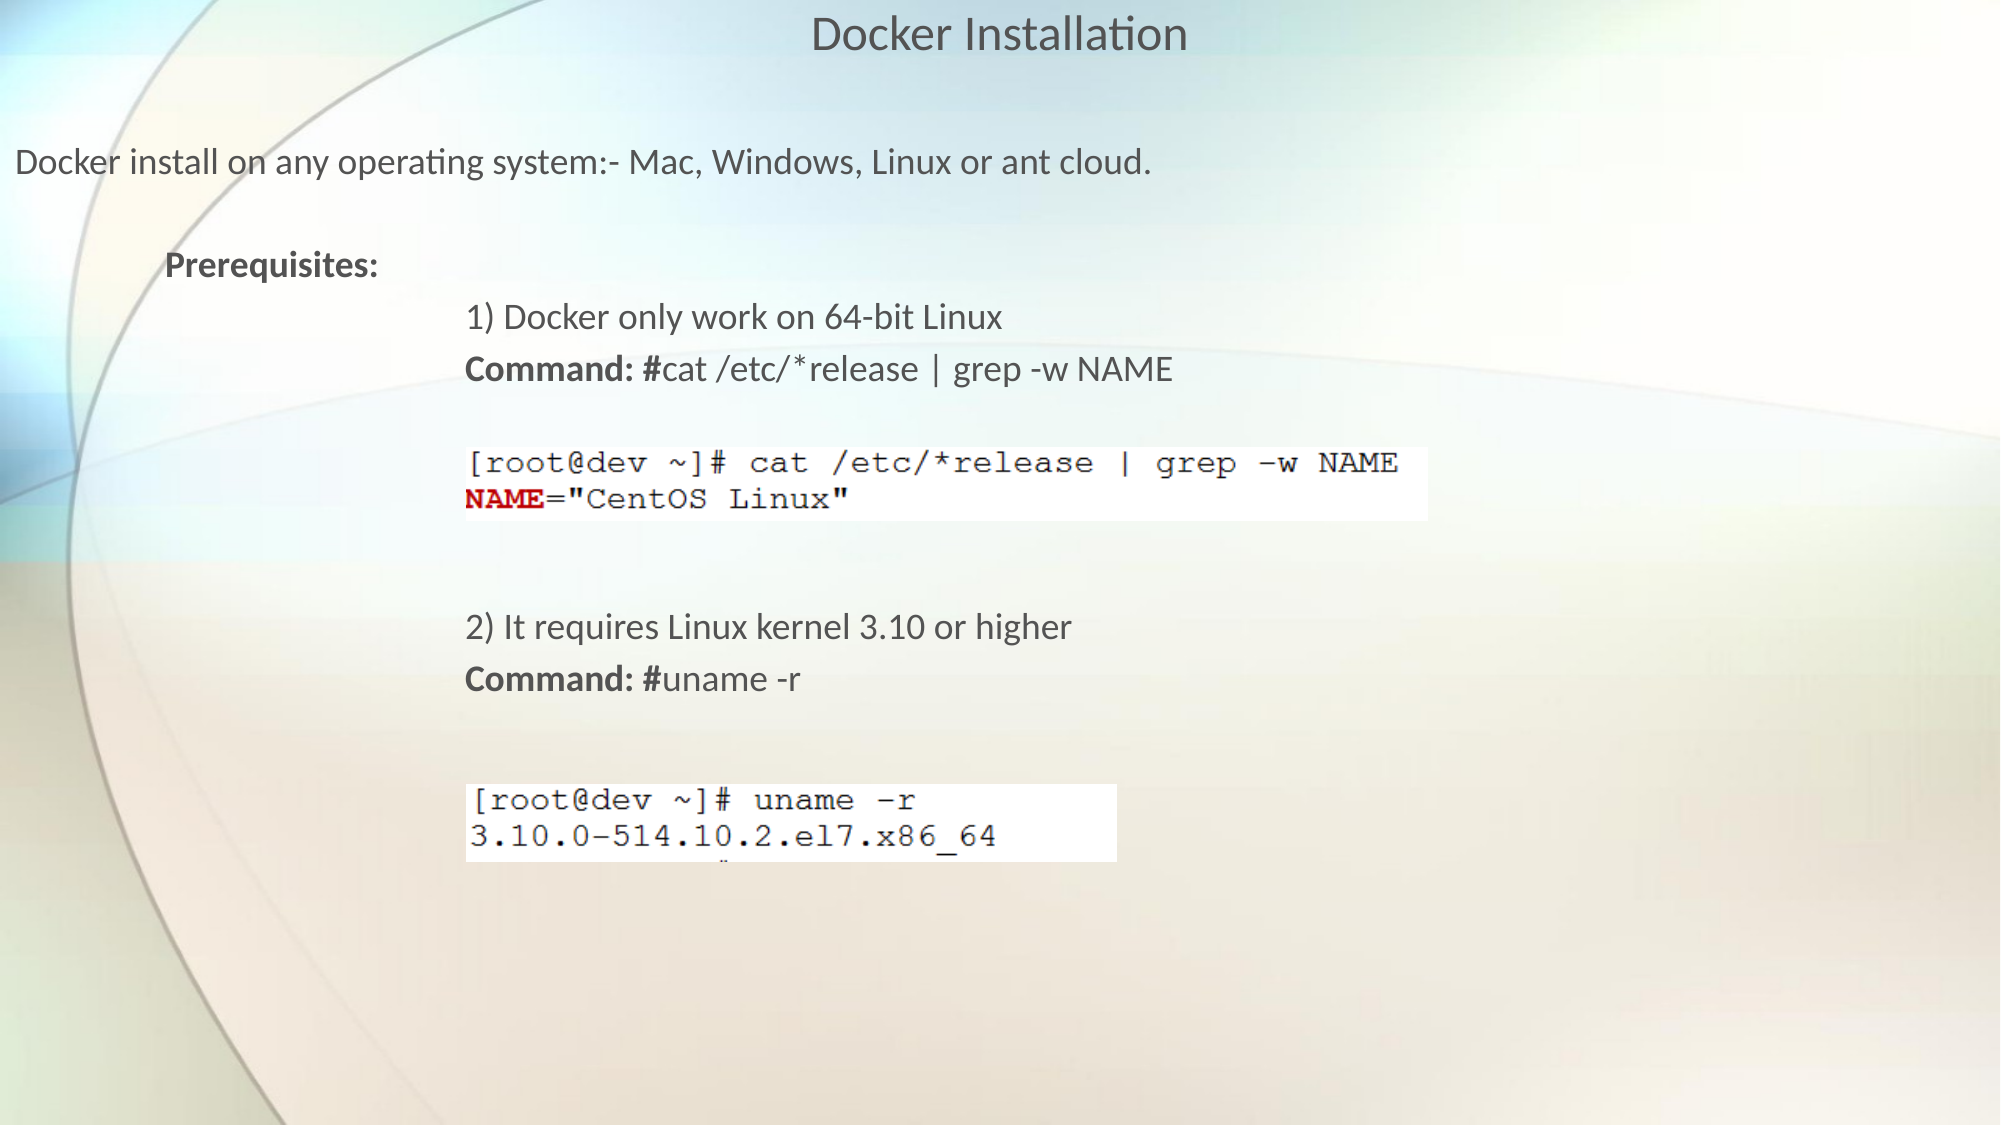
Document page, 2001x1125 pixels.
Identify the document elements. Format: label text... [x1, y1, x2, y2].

picture [466, 784, 1117, 862]
subtitle Docker Installation Docker install on any operating system:- Mac, Windows, Linux or ant cloud. Prerequisites: 1) Docker only work on 64-bit Linux Command: #cat /etc/*release | grep -w NAME 2) It requires Linux kernel 3.10 or higher Command: #uname -r [0, 0, 2000, 1125]
picture [466, 446, 1428, 521]
